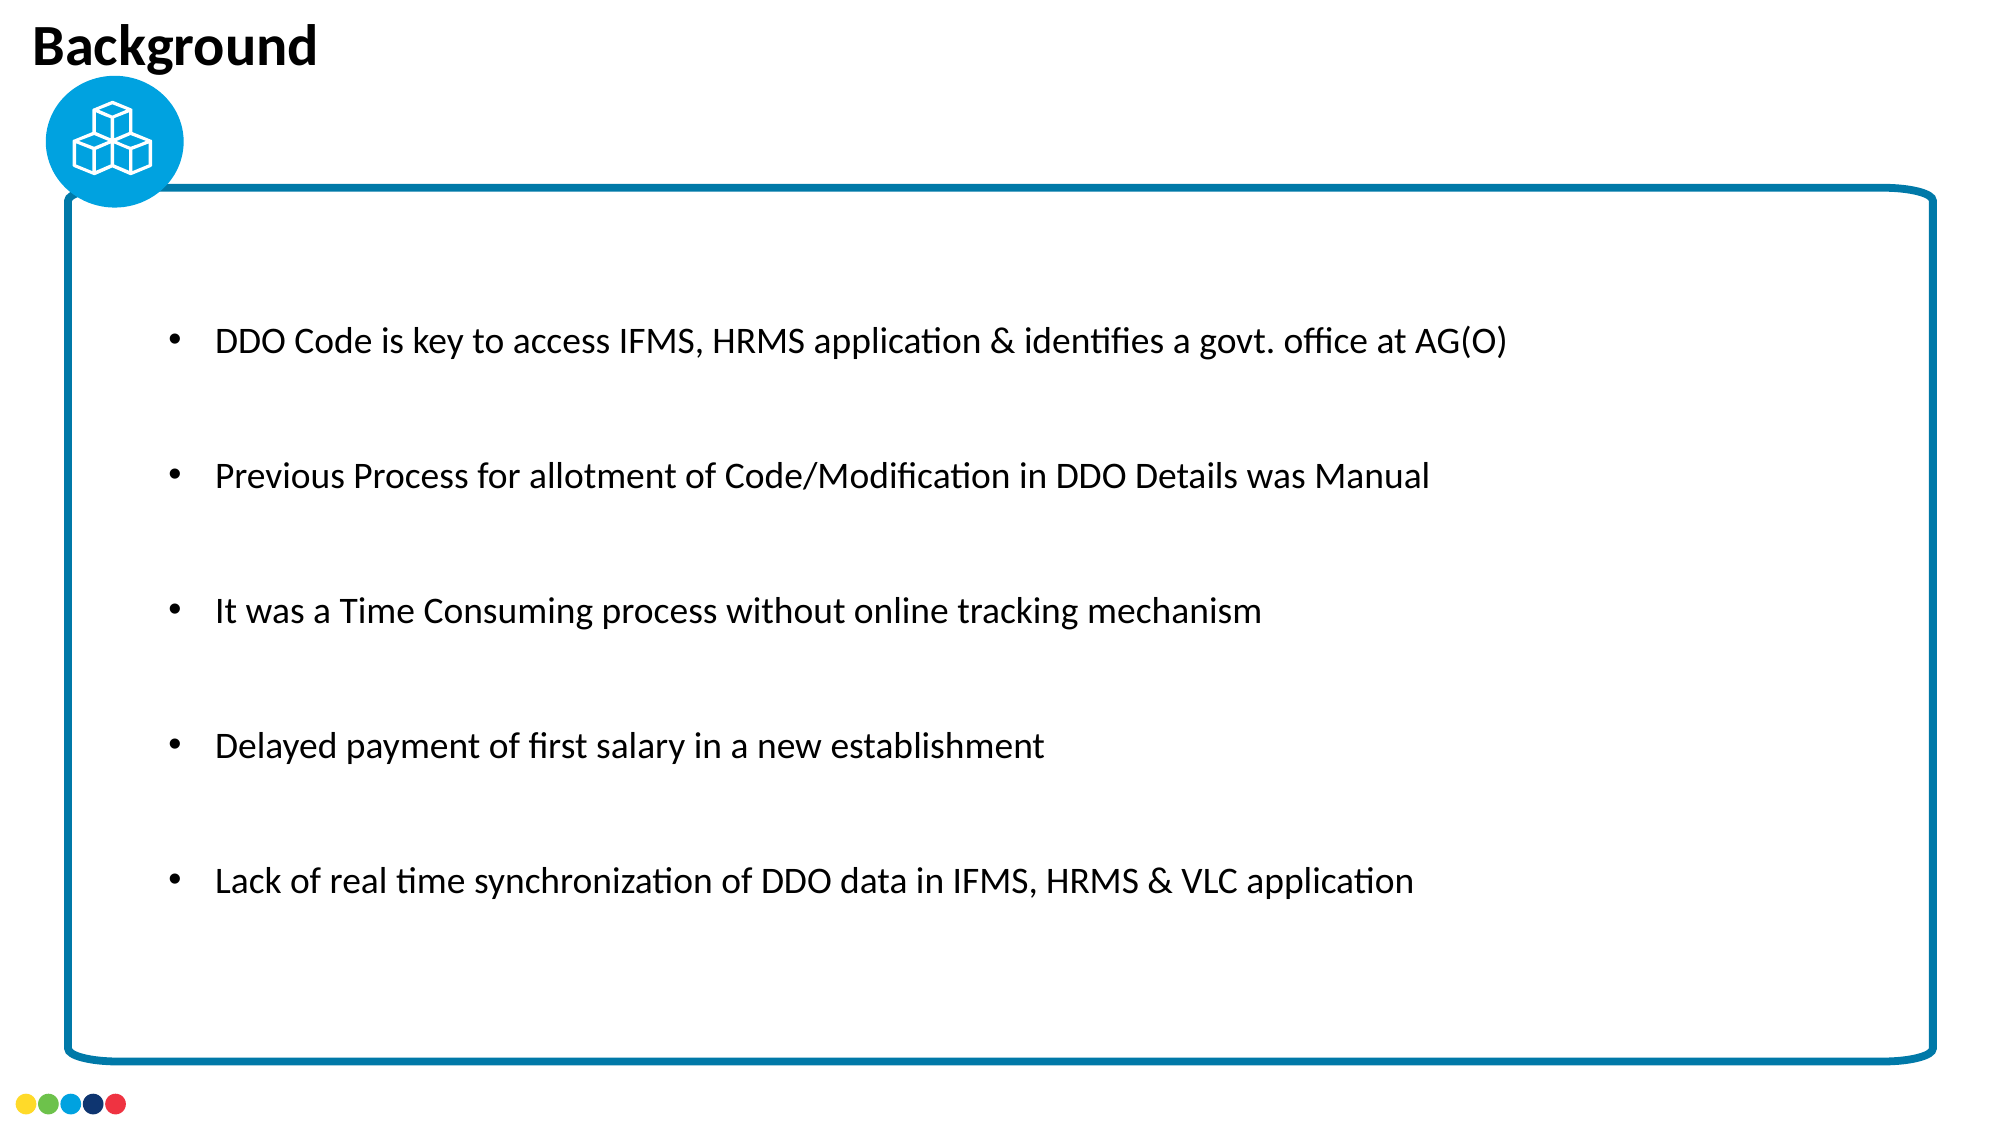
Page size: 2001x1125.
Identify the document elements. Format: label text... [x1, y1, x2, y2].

text_box [68, 216, 153, 1062]
text_box DDO Code is key to access IFMS, HRMS application & identifies a govt. office at AG(O) Previous Process for allotment of Code/Modification in DDO Details was Manual It was a Time Consuming process without online tracking mechanism Delayed payment of first salary in a new establishment Lack of real time synchronization of DDO data in IFMS, HRMS & VLC application [153, 216, 1729, 1125]
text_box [45, 75, 184, 208]
text_box [180, 187, 1933, 1062]
list Background [32, 0, 1567, 94]
